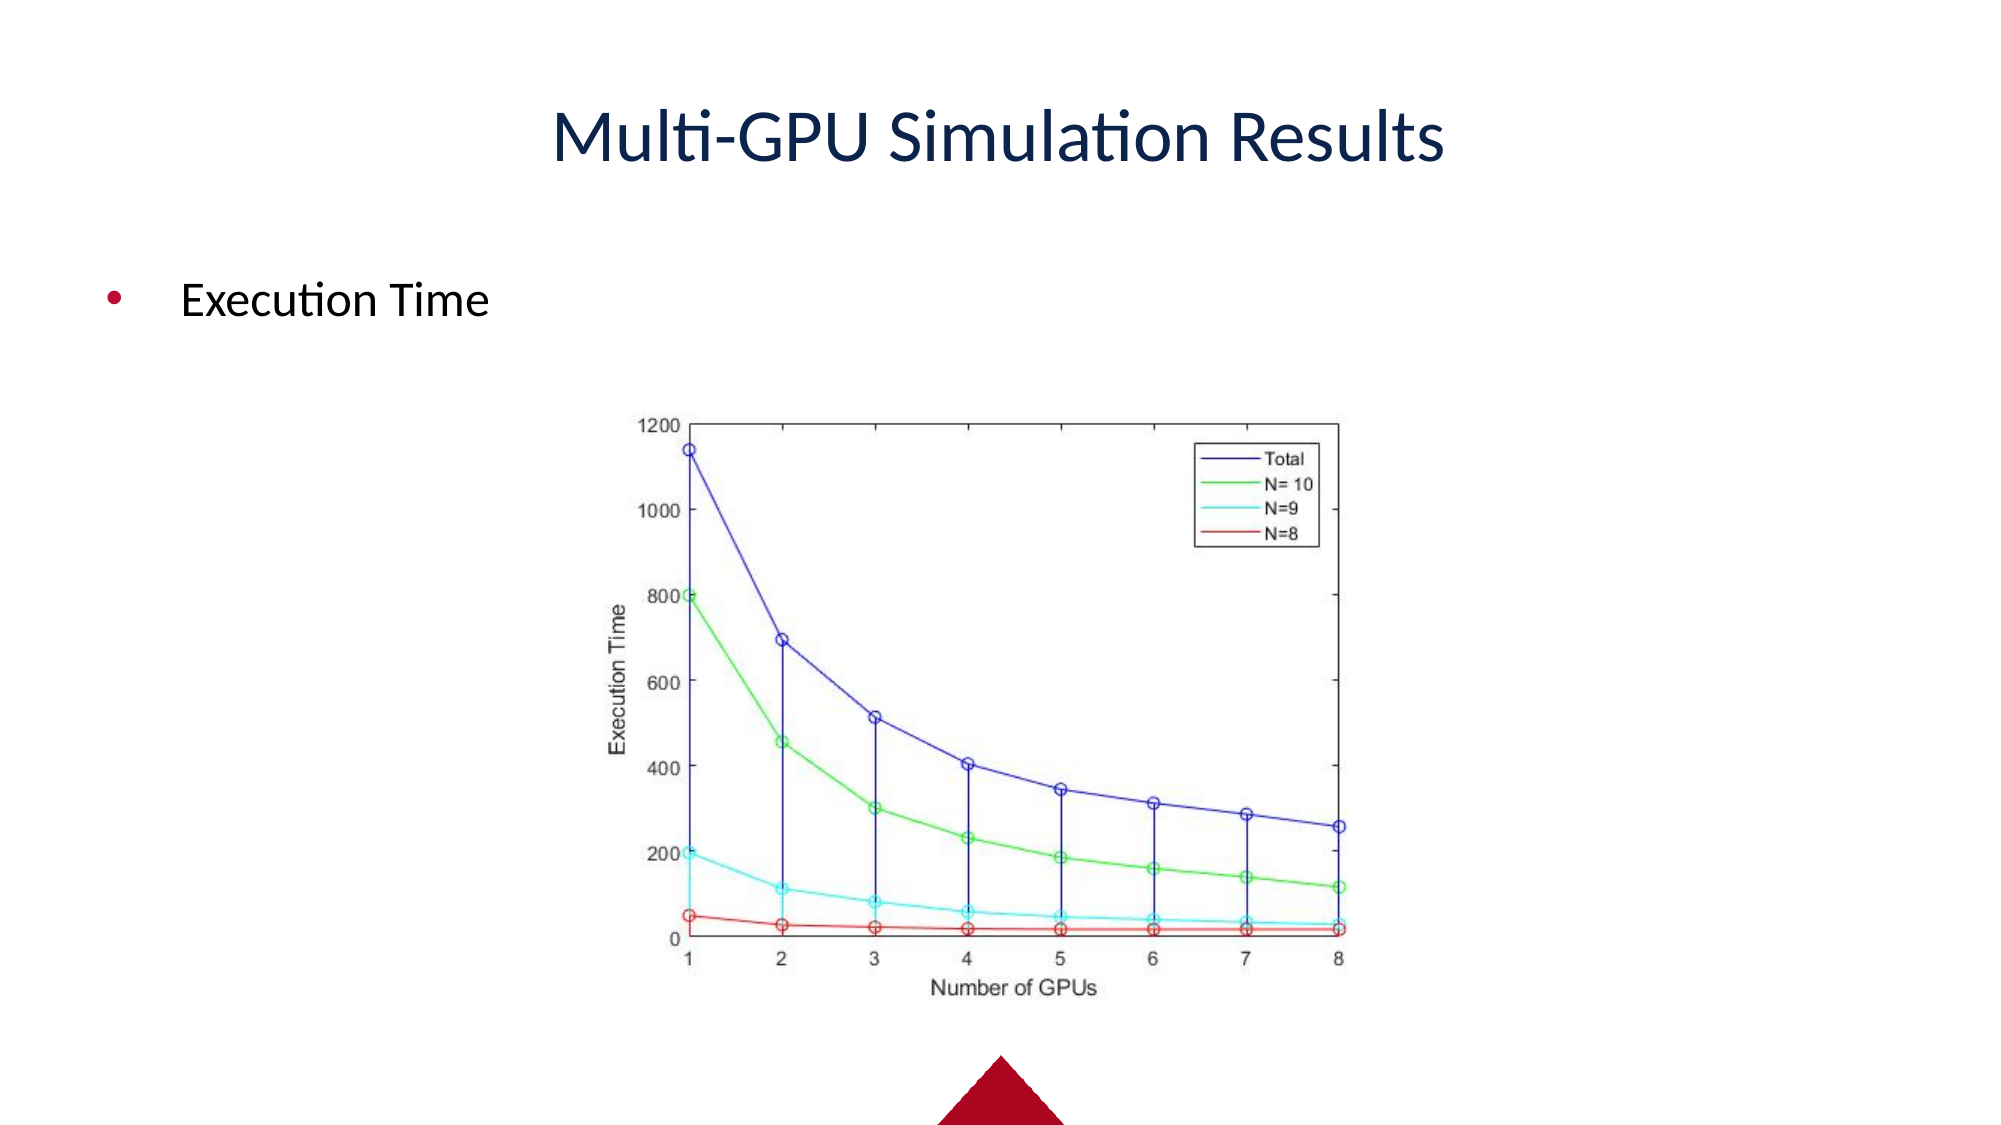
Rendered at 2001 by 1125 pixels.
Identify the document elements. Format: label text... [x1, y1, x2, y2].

picture [580, 377, 1419, 1006]
list Execution Time [99, 225, 1900, 1066]
title Multi-GPU Simulation Results [99, 37, 1900, 225]
picture [937, 1066, 1064, 1125]
